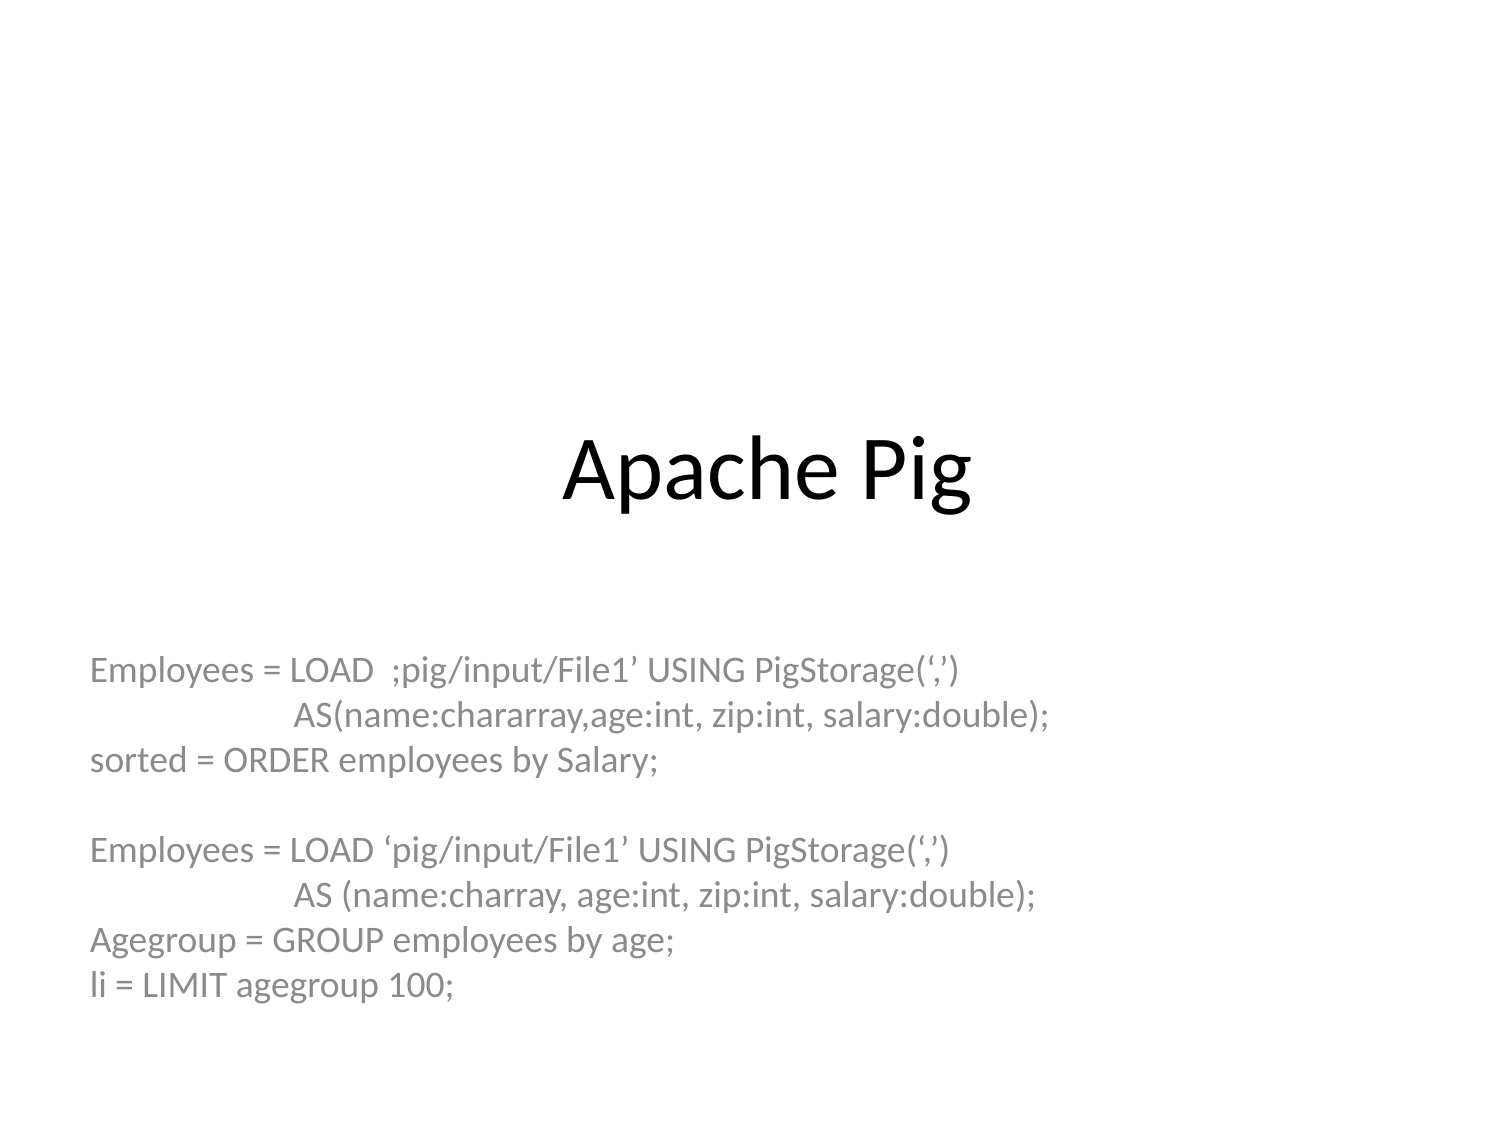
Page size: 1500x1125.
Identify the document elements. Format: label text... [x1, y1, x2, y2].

text_box Apache Pig [130, 342, 1406, 584]
text_box Employees = LOAD ;pig/input/File1’ USING PigStorage(‘,’) AS(name:chararray,age:int, zip:int, salary:double); sorted = ORDER employees by Salary; Employees = LOAD ‘pig/input/File1’ USING PigStorage(‘,’) AS (name:charray, age:int, zip:int, salary:double); Agegroup = GROUP employees by age; li = LIMIT agegroup 100; [74, 637, 1450, 988]
